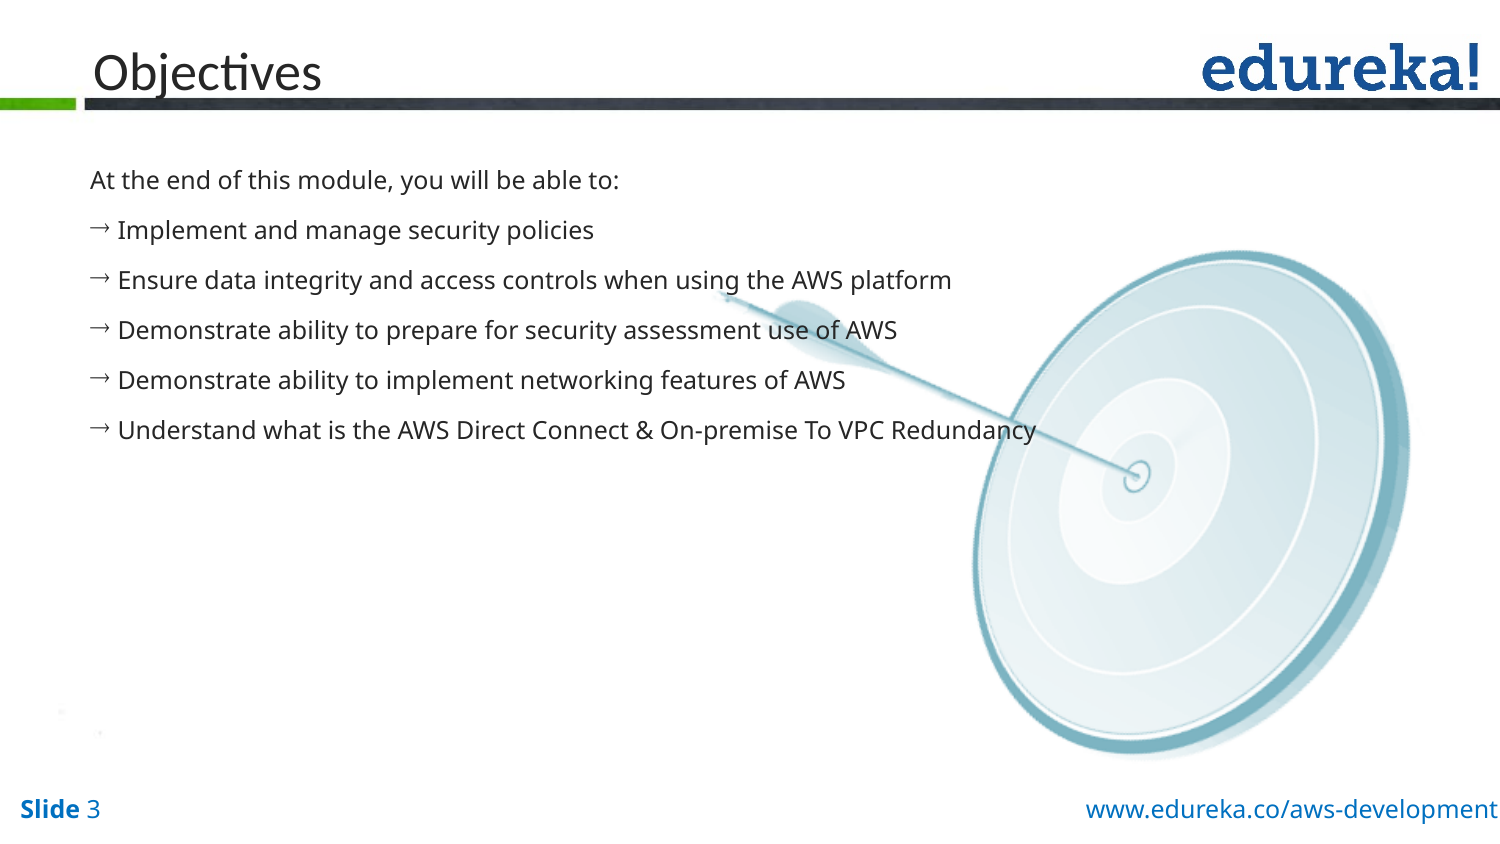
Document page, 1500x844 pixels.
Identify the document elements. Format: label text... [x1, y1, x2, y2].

picture [0, 0, 1500, 844]
title Objectives [78, 26, 1373, 112]
list At the end of this module, you will be able to: Implement and manage security policies Ensure data integrity and access controls when using the AWS platform Demonstrate ability to prepare for security assessment use of AWS Demonstrate ability to implement networking features of AWS Understand what is the AWS Direct Connect & On-premise To VPC Redundancy [75, 142, 1369, 787]
